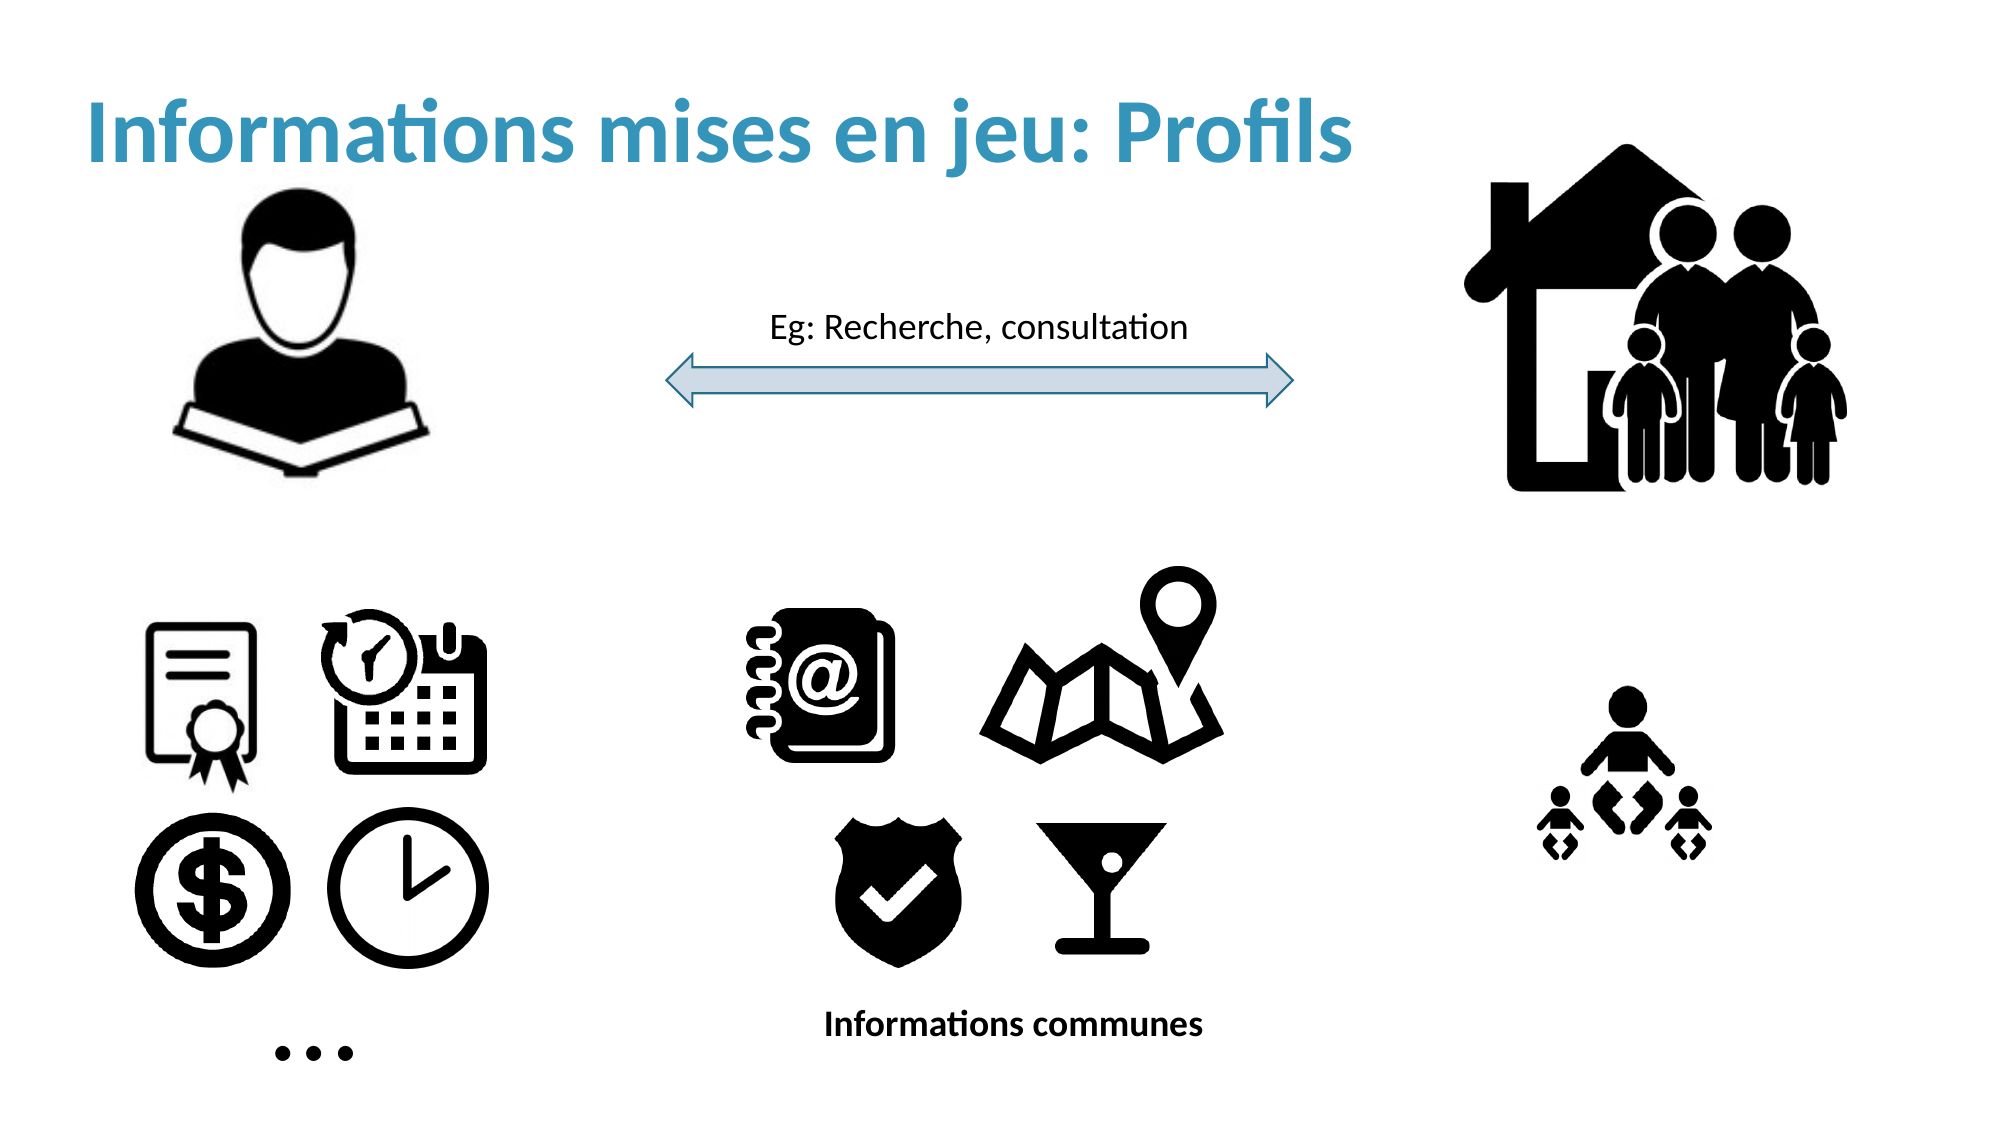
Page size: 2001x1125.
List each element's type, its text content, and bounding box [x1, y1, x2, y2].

text_box Eg: Recherche, consultation [754, 294, 1205, 355]
text_box Informations mises en jeu: Profils [70, 63, 1578, 188]
picture [823, 817, 974, 968]
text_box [1535, 682, 1715, 867]
picture [321, 609, 487, 775]
picture [171, 173, 441, 497]
picture [109, 614, 315, 992]
picture [1464, 126, 1847, 509]
picture [746, 608, 901, 764]
text_box Informations communes [808, 991, 1219, 1052]
picture [327, 807, 489, 969]
text_box … [256, 928, 373, 1093]
picture [979, 543, 1224, 990]
text_box [664, 351, 1295, 409]
